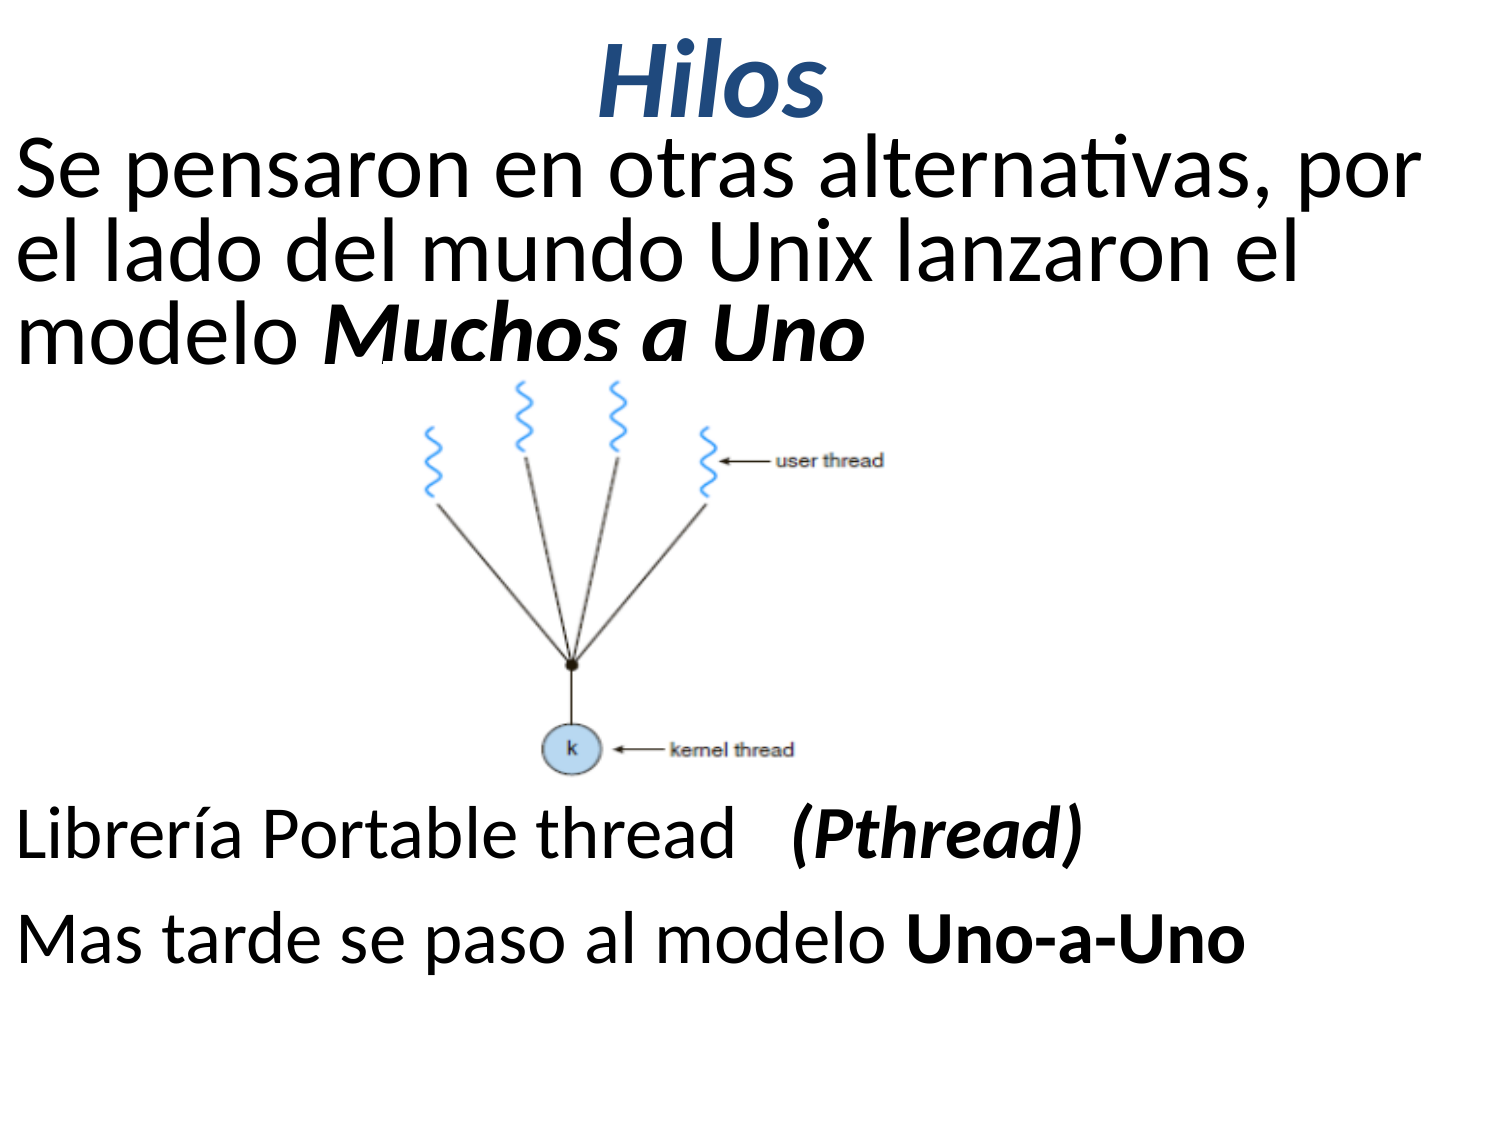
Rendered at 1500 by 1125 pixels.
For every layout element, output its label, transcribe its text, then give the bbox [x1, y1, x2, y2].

picture [383, 361, 904, 788]
list Se pensaron en otras alternativas, por el lado del mundo Unix lanzaron el modelo Muchos a Uno Librería Portable thread (Pthread) Mas tarde se paso al modelo Uno-a-Uno [0, 125, 1483, 1125]
title Hilos [0, 19, 1424, 125]
